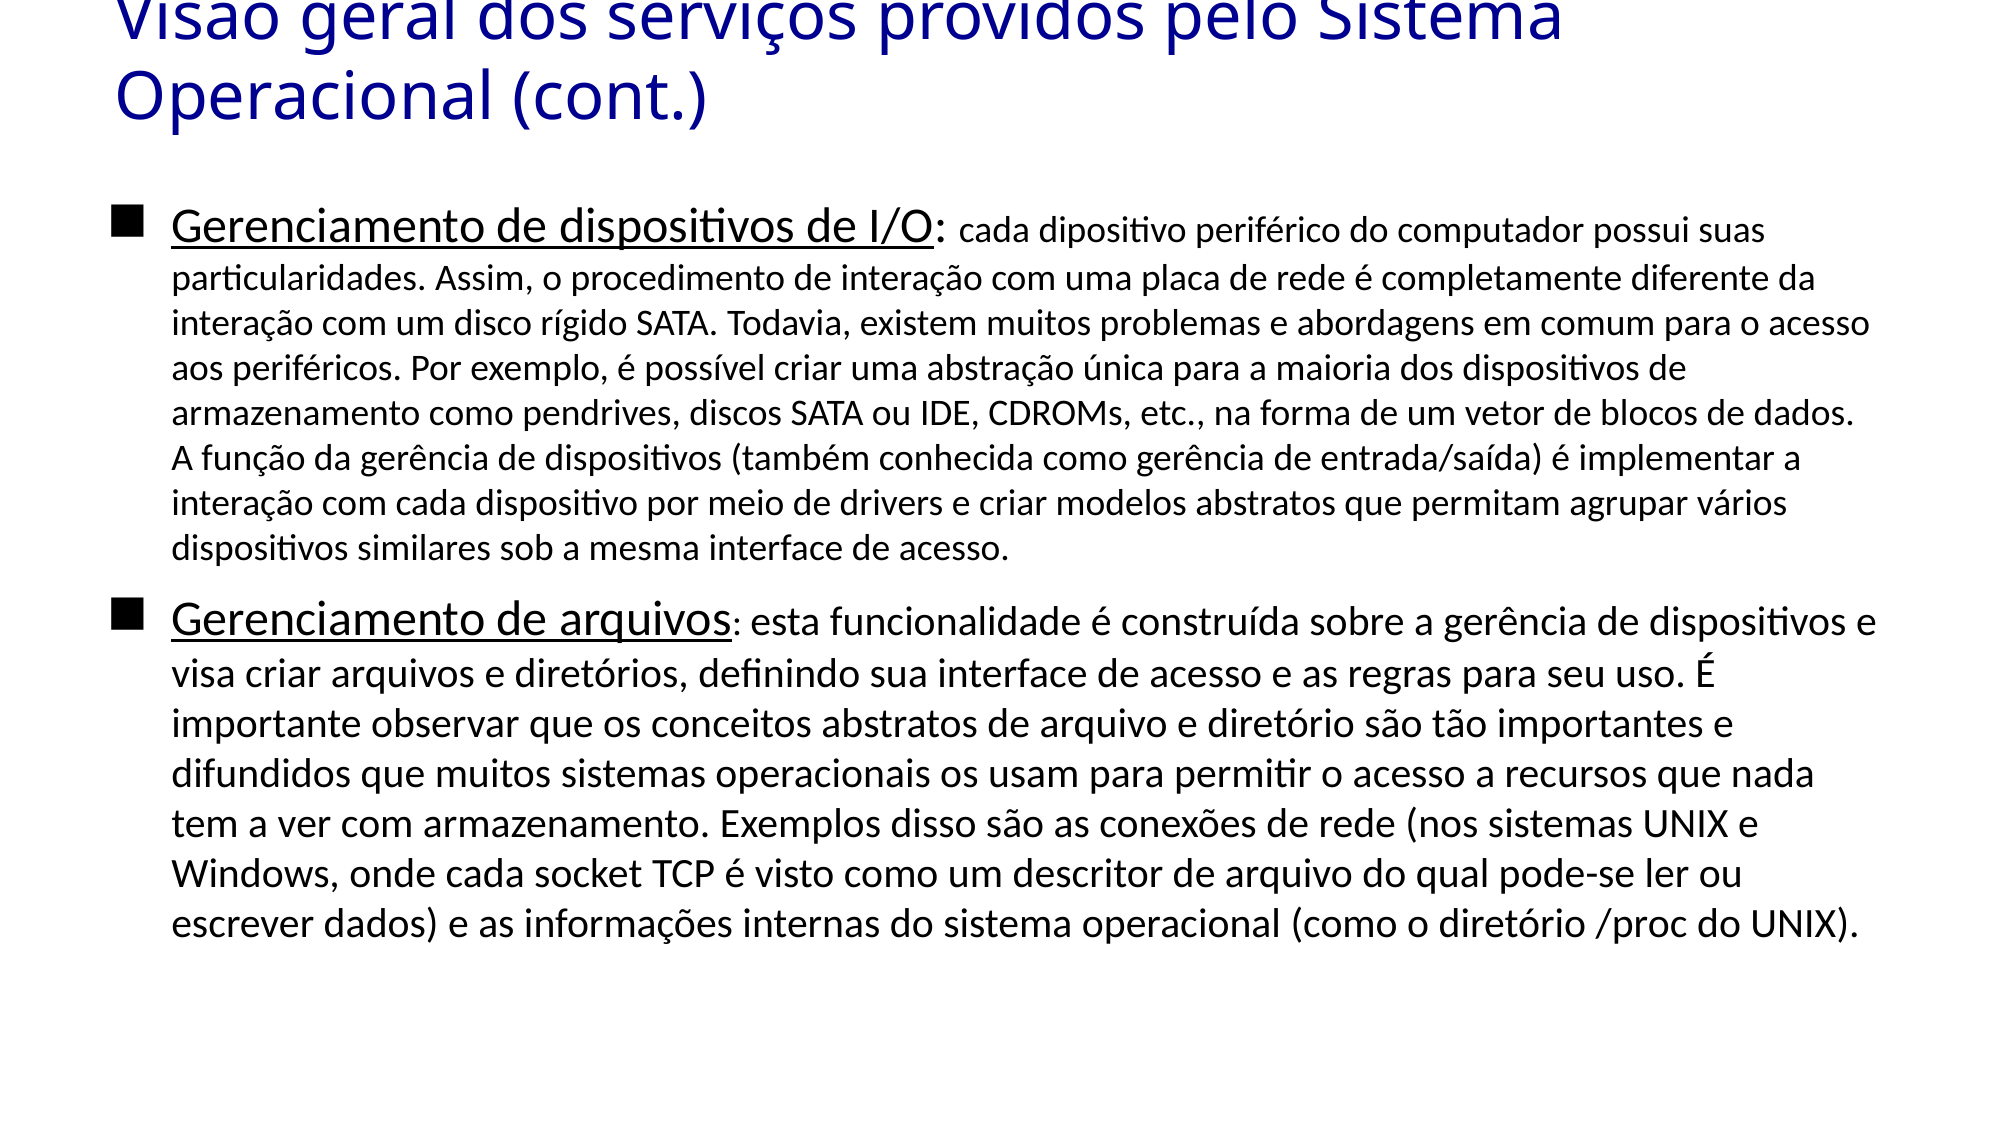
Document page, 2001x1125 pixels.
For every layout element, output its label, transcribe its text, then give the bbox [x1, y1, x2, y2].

title Visão geral dos serviços providos pelo Sistema Operacional (cont.) [99, 45, 1900, 141]
list Gerenciamento de dispositivos de I/O: cada dipositivo periférico do computador possui suas particularidades. Assim, o procedimento de interação com uma placa de rede é completamente diferente da interação com um disco rígido SATA. Todavia, existem muitos problemas e abordagens em comum para o acesso aos periféricos. Por exemplo, é possível criar uma abstração única para a maioria dos dispositivos de armazenamento como pendrives, discos SATA ou IDE, CDROMs, etc., na forma de um vetor de blocos de dados. A função da gerência de dispositivos (também conhecida como gerência de entrada/saída) é implementar a interação com cada dispositivo por meio de drivers e criar modelos abstratos que permitam agrupar vários dispositivos similares sob a mesma interface de acesso. Gerenciamento de arquivos: esta funcionalidade é construída sobre a gerência de dispositivos e visa criar arquivos e diretórios, definindo sua interface de acesso e as regras para seu uso. É importante observar que os conceitos abstratos de arquivo e diretório são tão importantes e difundidos que muitos sistemas operacionais os usam para permitir o acesso a recursos que nada tem a ver com armazenamento. Exemplos disso são as conexões de rede (nos sistemas UNIX e Windows, onde cada socket TCP é visto como um descritor de arquivo do qual pode-se ler ou escrever dados) e as informações internas do sistema operacional (como o diretório /proc do UNIX). [99, 185, 1900, 1063]
